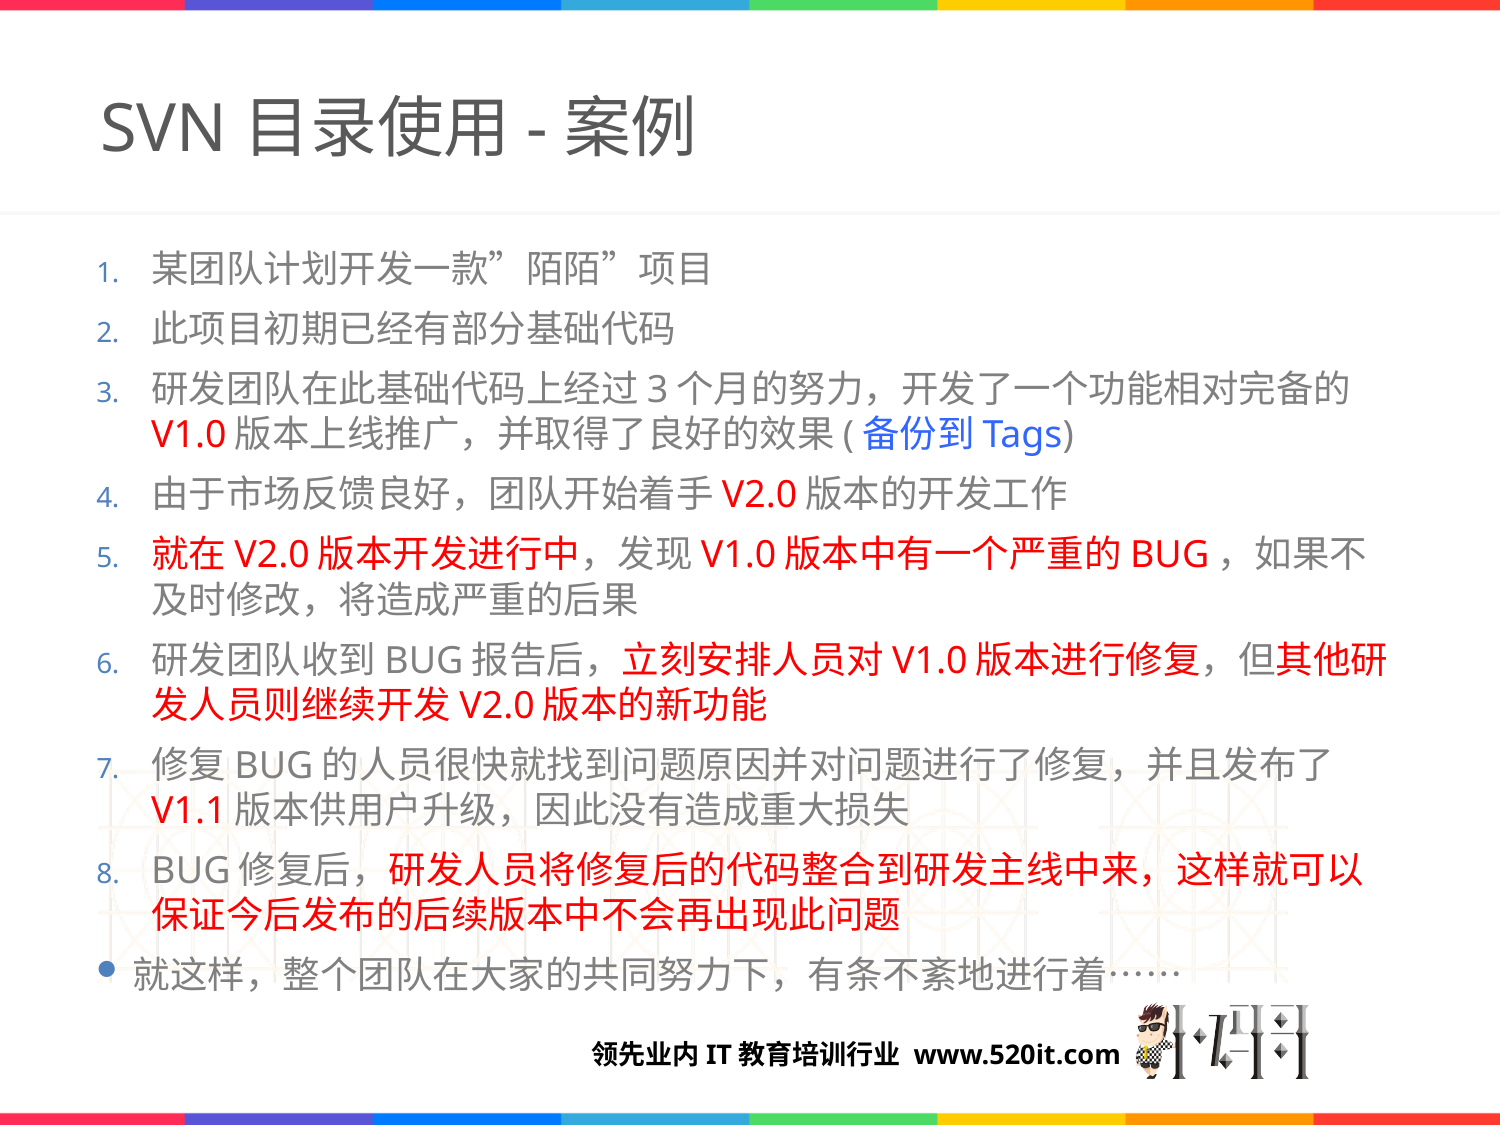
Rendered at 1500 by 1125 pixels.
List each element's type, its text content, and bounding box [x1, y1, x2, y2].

picture [0, 215, 1500, 1125]
title SVN目录使用-案例 [85, 77, 1419, 214]
list 某团队计划开发一款”陌陌”项目 此项目初期已经有部分基础代码 研发团队在此基础代码上经过3个月的努力，开发了一个功能相对完备的V1.0版本上线推广，并取得了良好的效果(备份到Tags) 由于市场反馈良好，团队开始着手V2.0版本的开发工作 就在V2.0版本开发进行中，发现V1.0版本中有一个严重的BUG，如果不及时修改，将造成严重的后果 研发团队收到BUG报告后，立刻安排人员对V1.0版本进行修复，但其他研发人员则继续开发V2.0版本的新功能 修复BUG的人员很快就找到问题原因并对问题进行了修复，并且发布了V1.1版本供用户升级，因此没有造成重大损失 BUG修复后，研发人员将修复后的代码整合到研发主线中来，这样就可以保证今后发布的后续版本中不会再出现此问题 就这样，整个团队在大家的共同努力下，有条不紊地进行着…… [81, 237, 1416, 1005]
picture [0, 0, 1500, 211]
